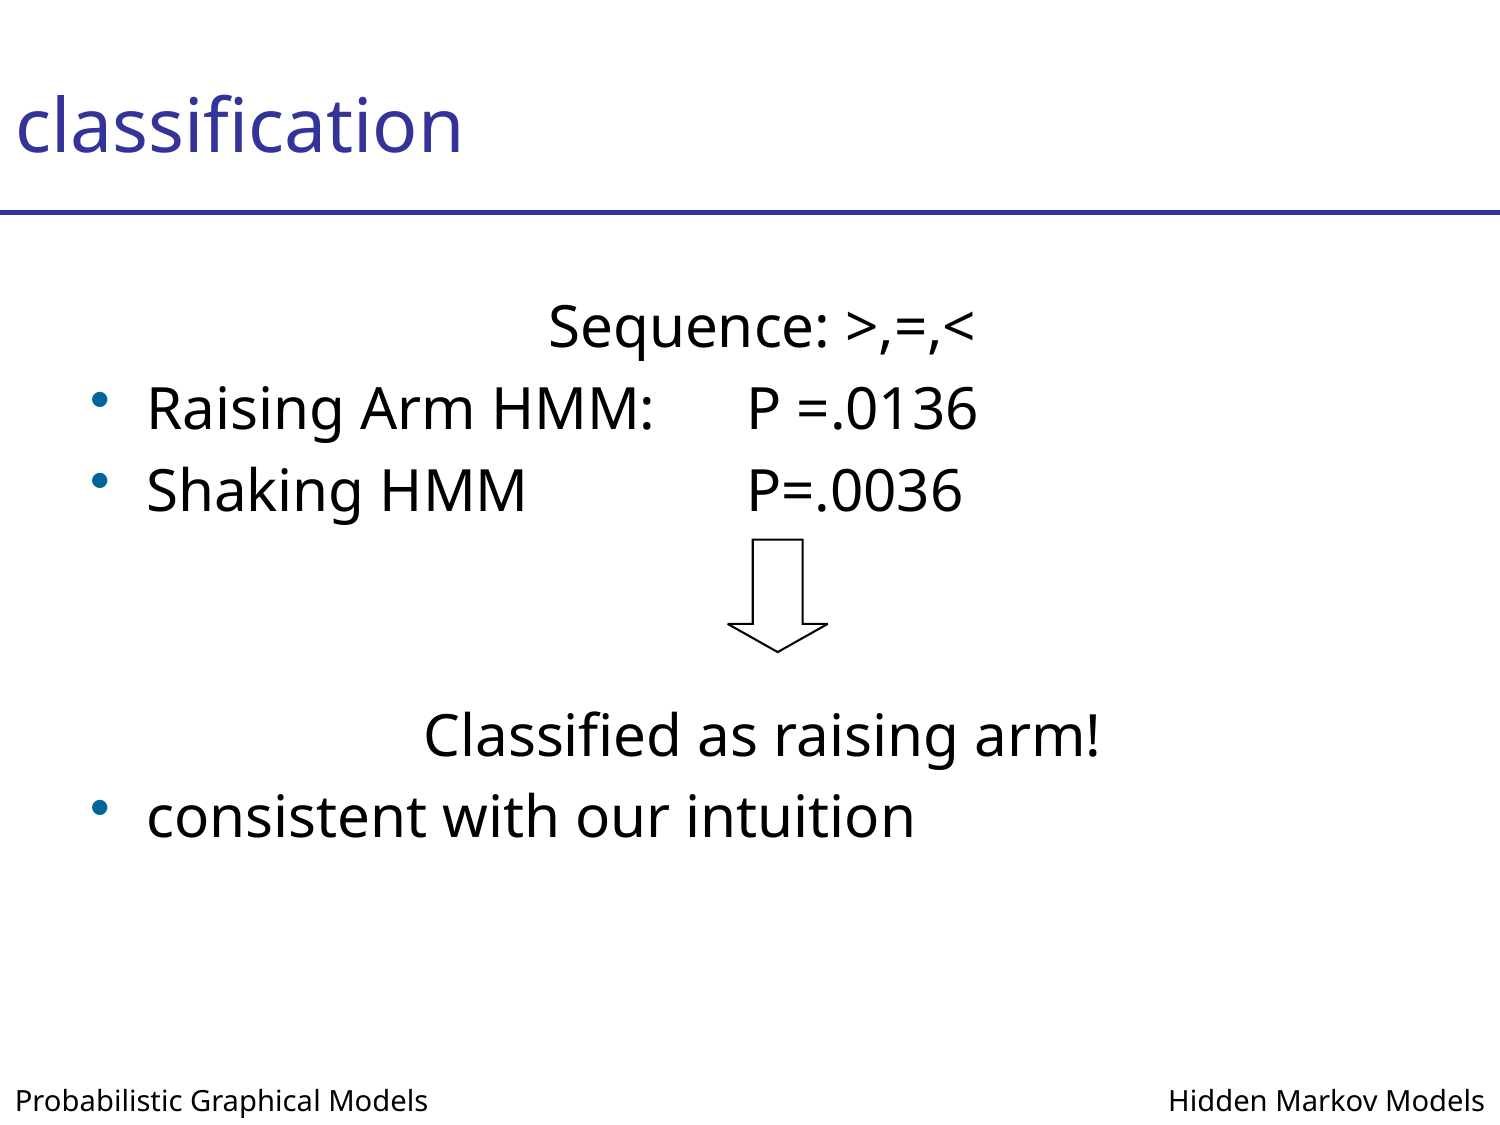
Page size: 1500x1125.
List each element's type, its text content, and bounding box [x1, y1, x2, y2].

title classification [0, 24, 1338, 175]
list Sequence: >,=,< Raising Arm HMM: P =.0136 Shaking HMM P=.0036 Classified as raising arm! consistent with our intuition [75, 282, 1450, 1088]
text_box [727, 539, 828, 653]
